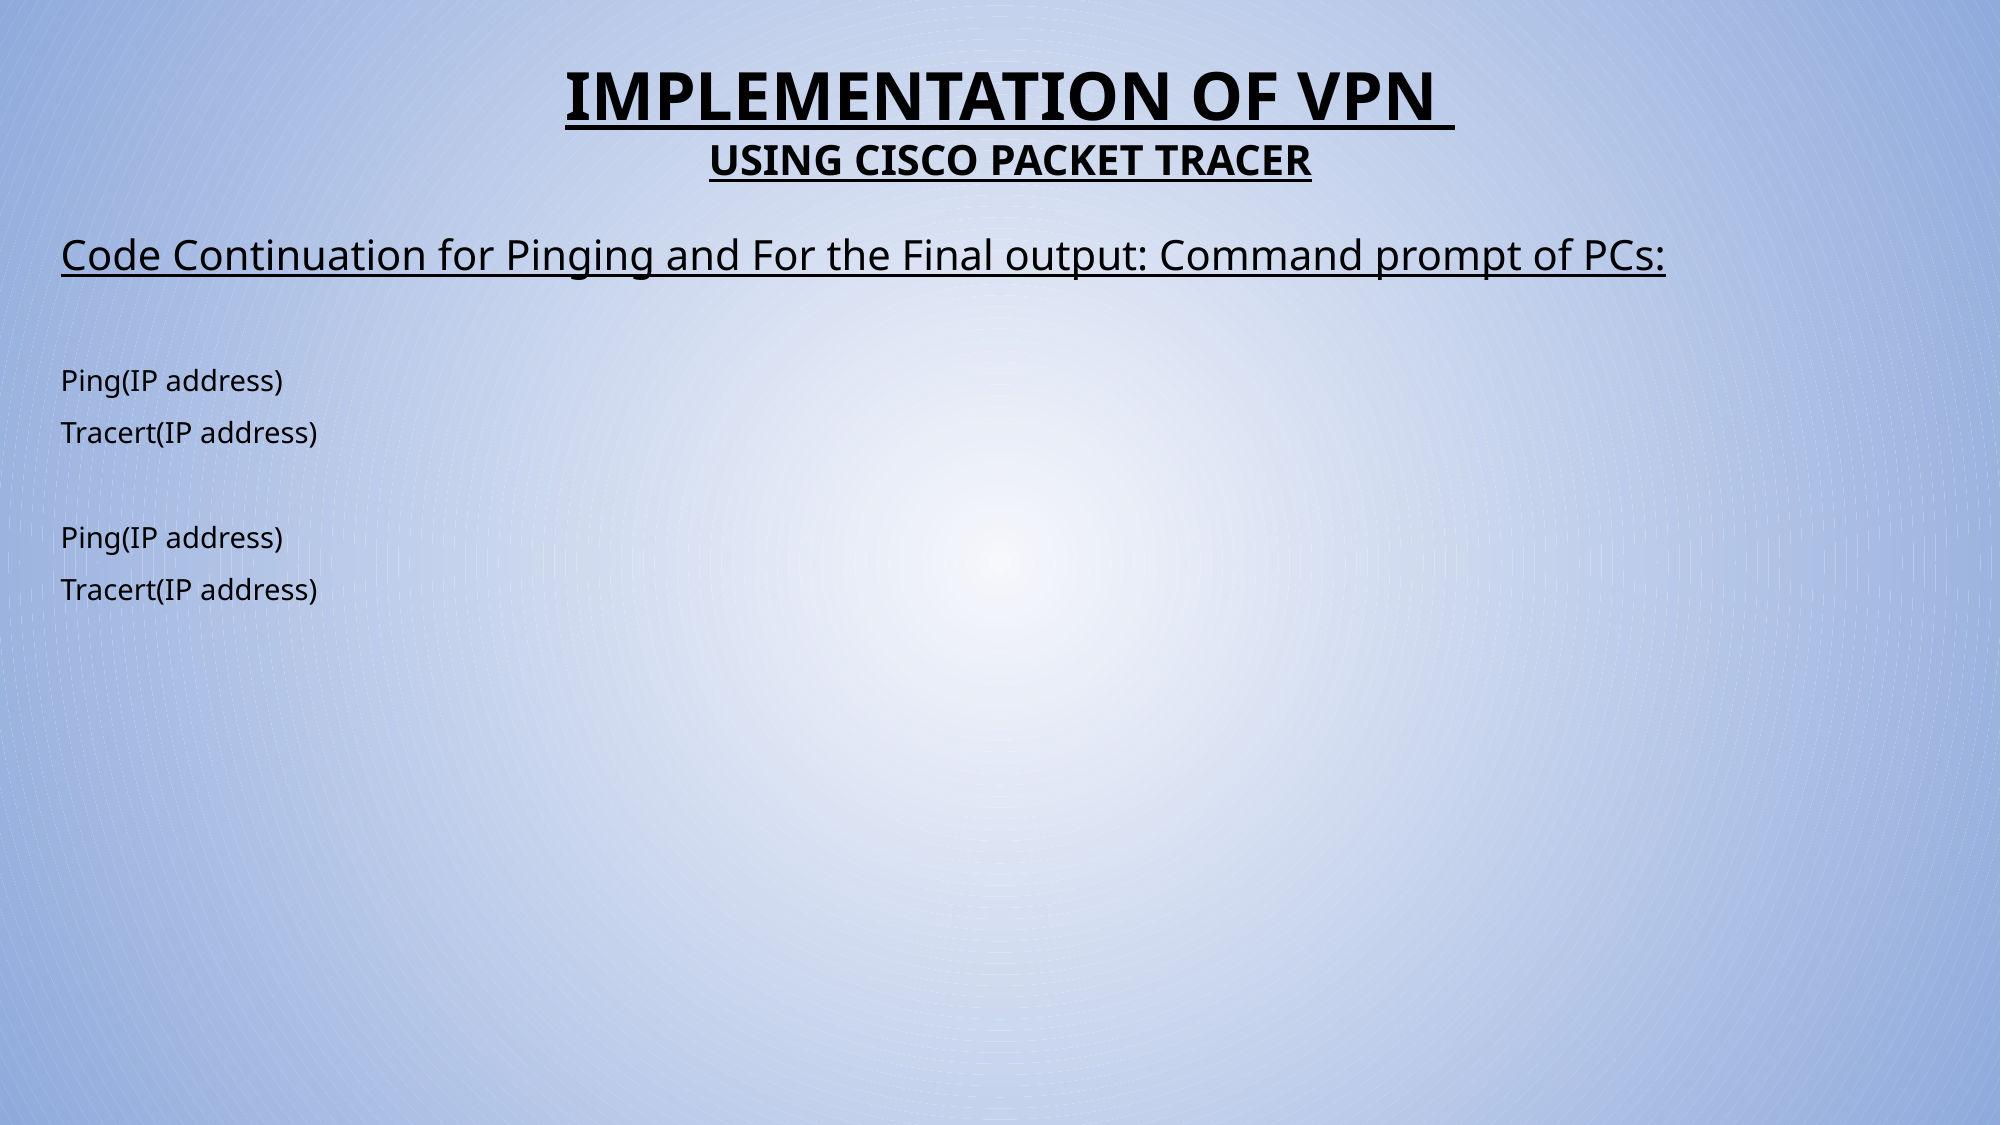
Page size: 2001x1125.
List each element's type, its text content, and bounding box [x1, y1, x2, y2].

list Code Continuation for Pinging and For the Final output: Command prompt of PCs: Ping(IP address) Tracert(IP address) Ping(IP address) Tracert(IP address) [45, 227, 1975, 1116]
title IMPLEMENTATION OF VPN USING CISCO PACKET TRACER [45, 9, 1975, 227]
